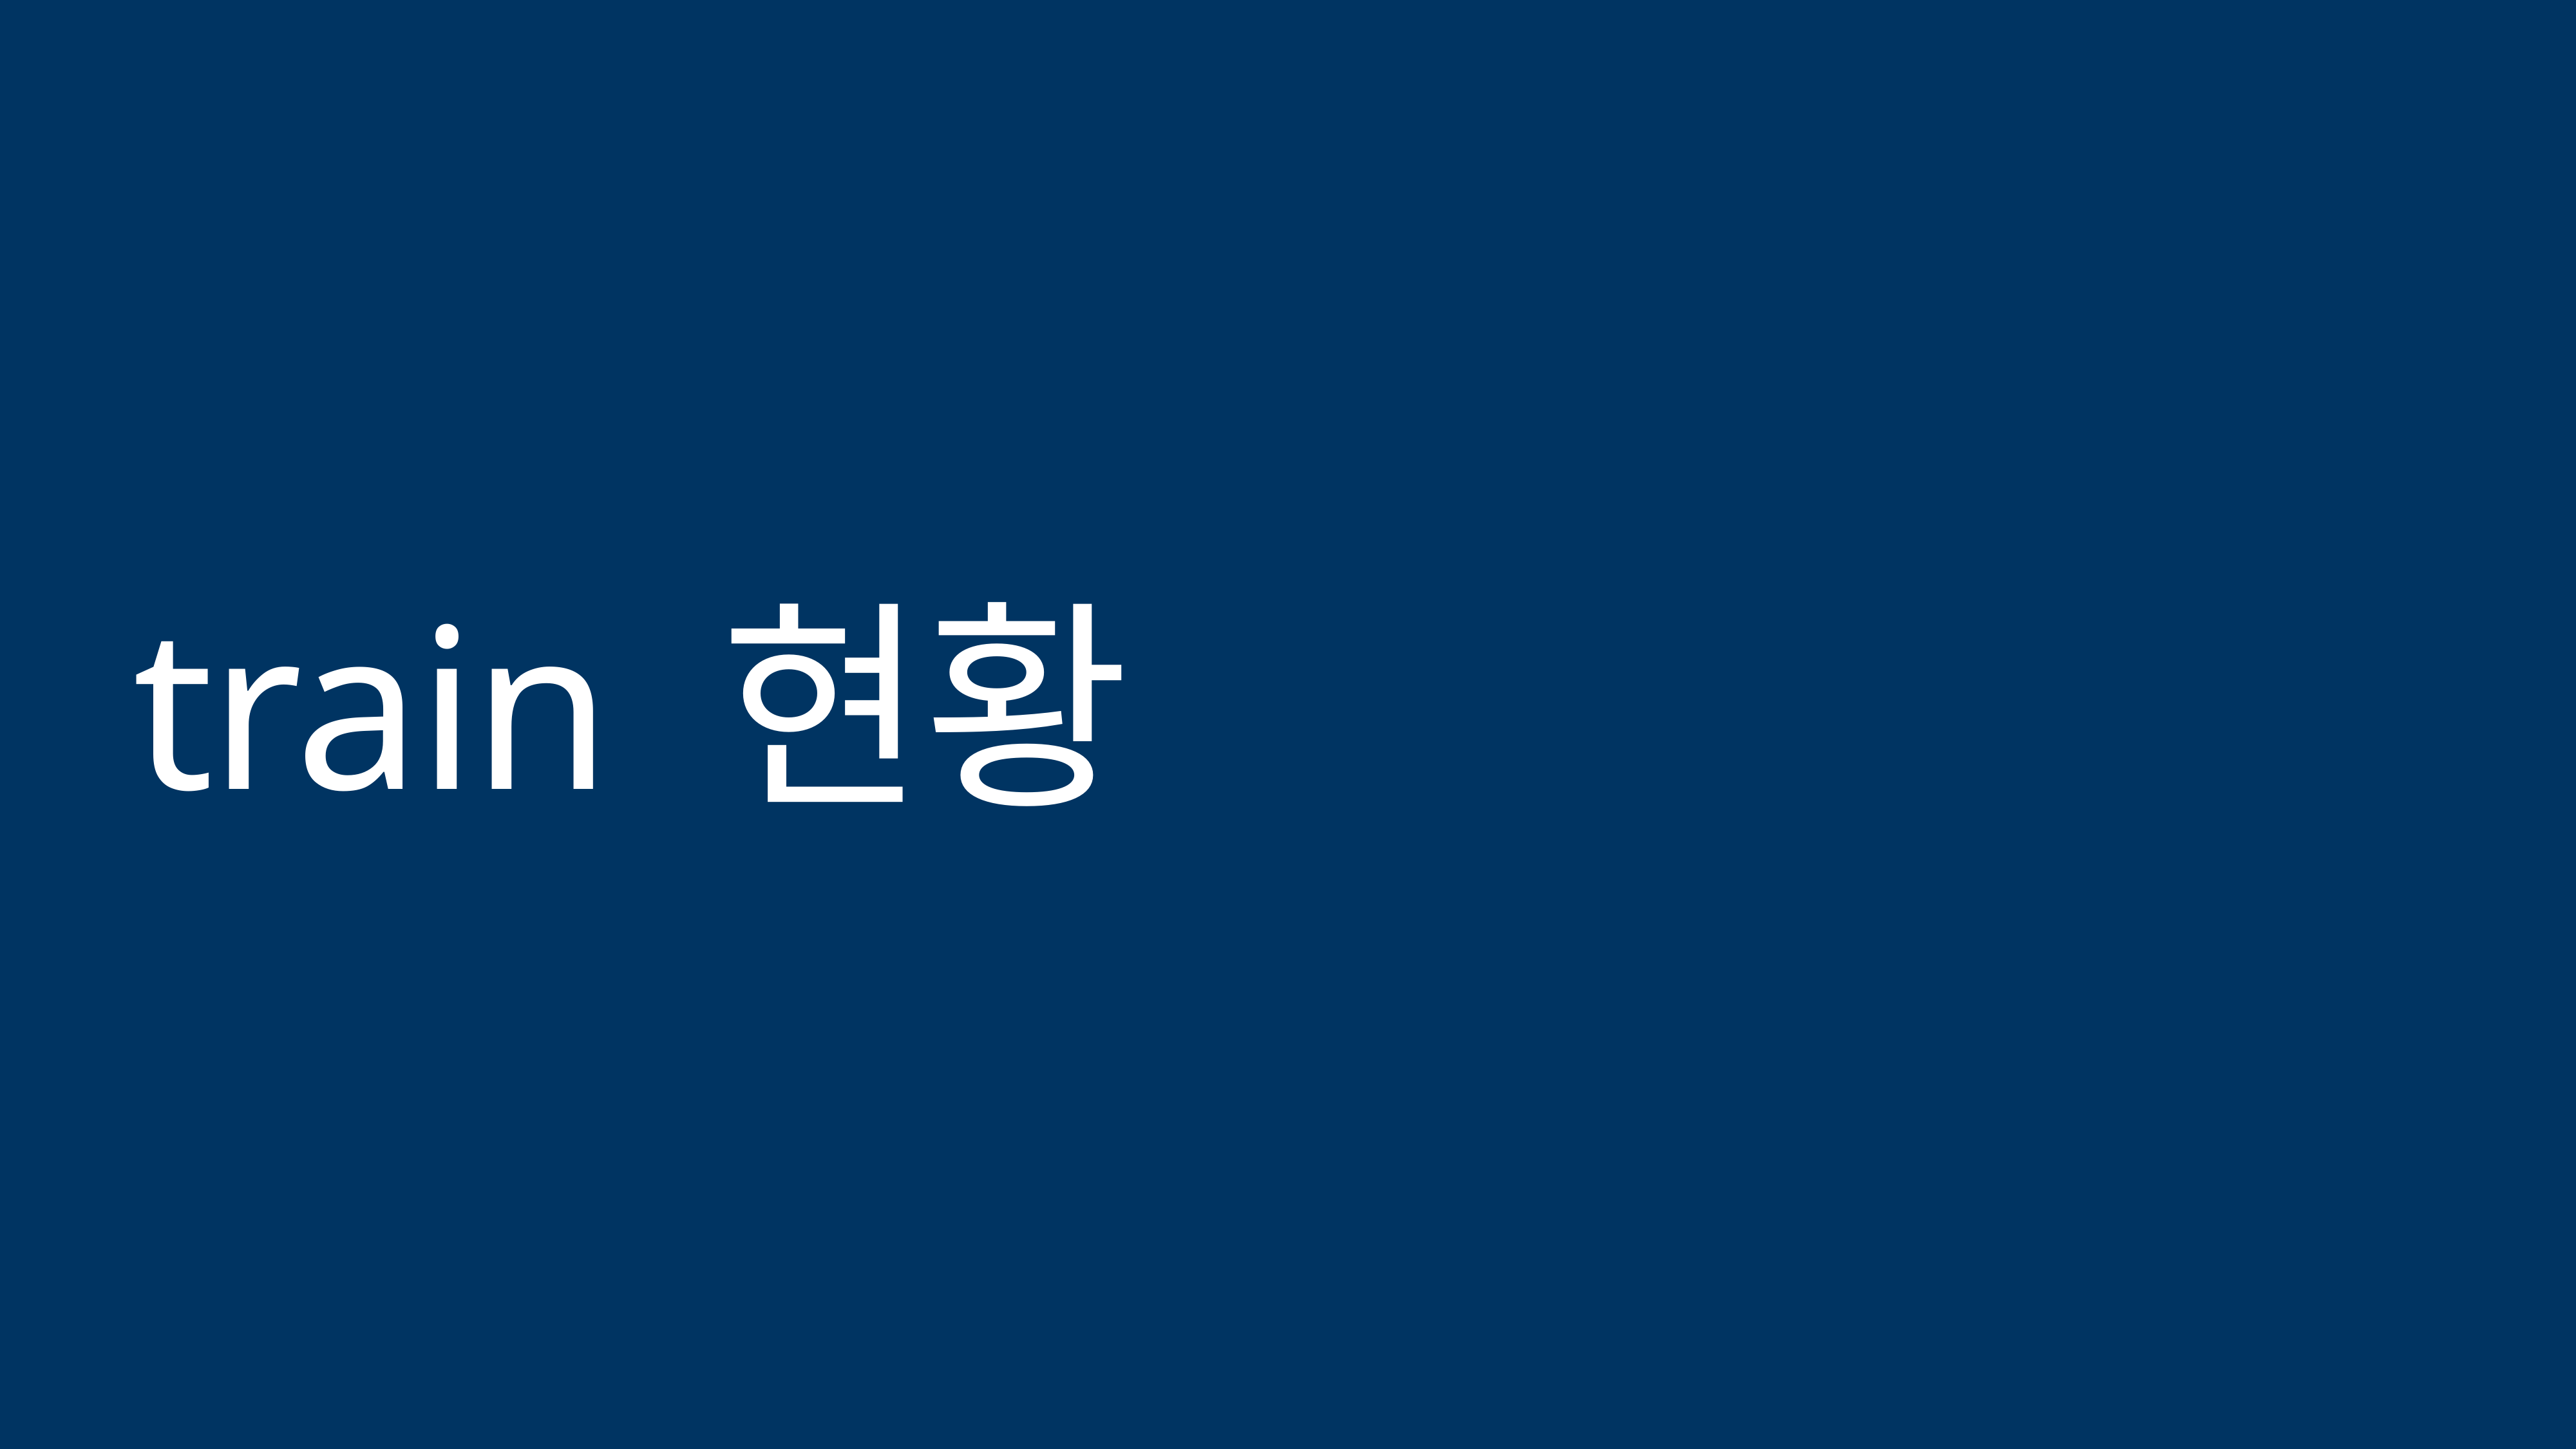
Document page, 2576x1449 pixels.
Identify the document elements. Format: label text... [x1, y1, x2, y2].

title train 현황 [127, 478, 2449, 971]
